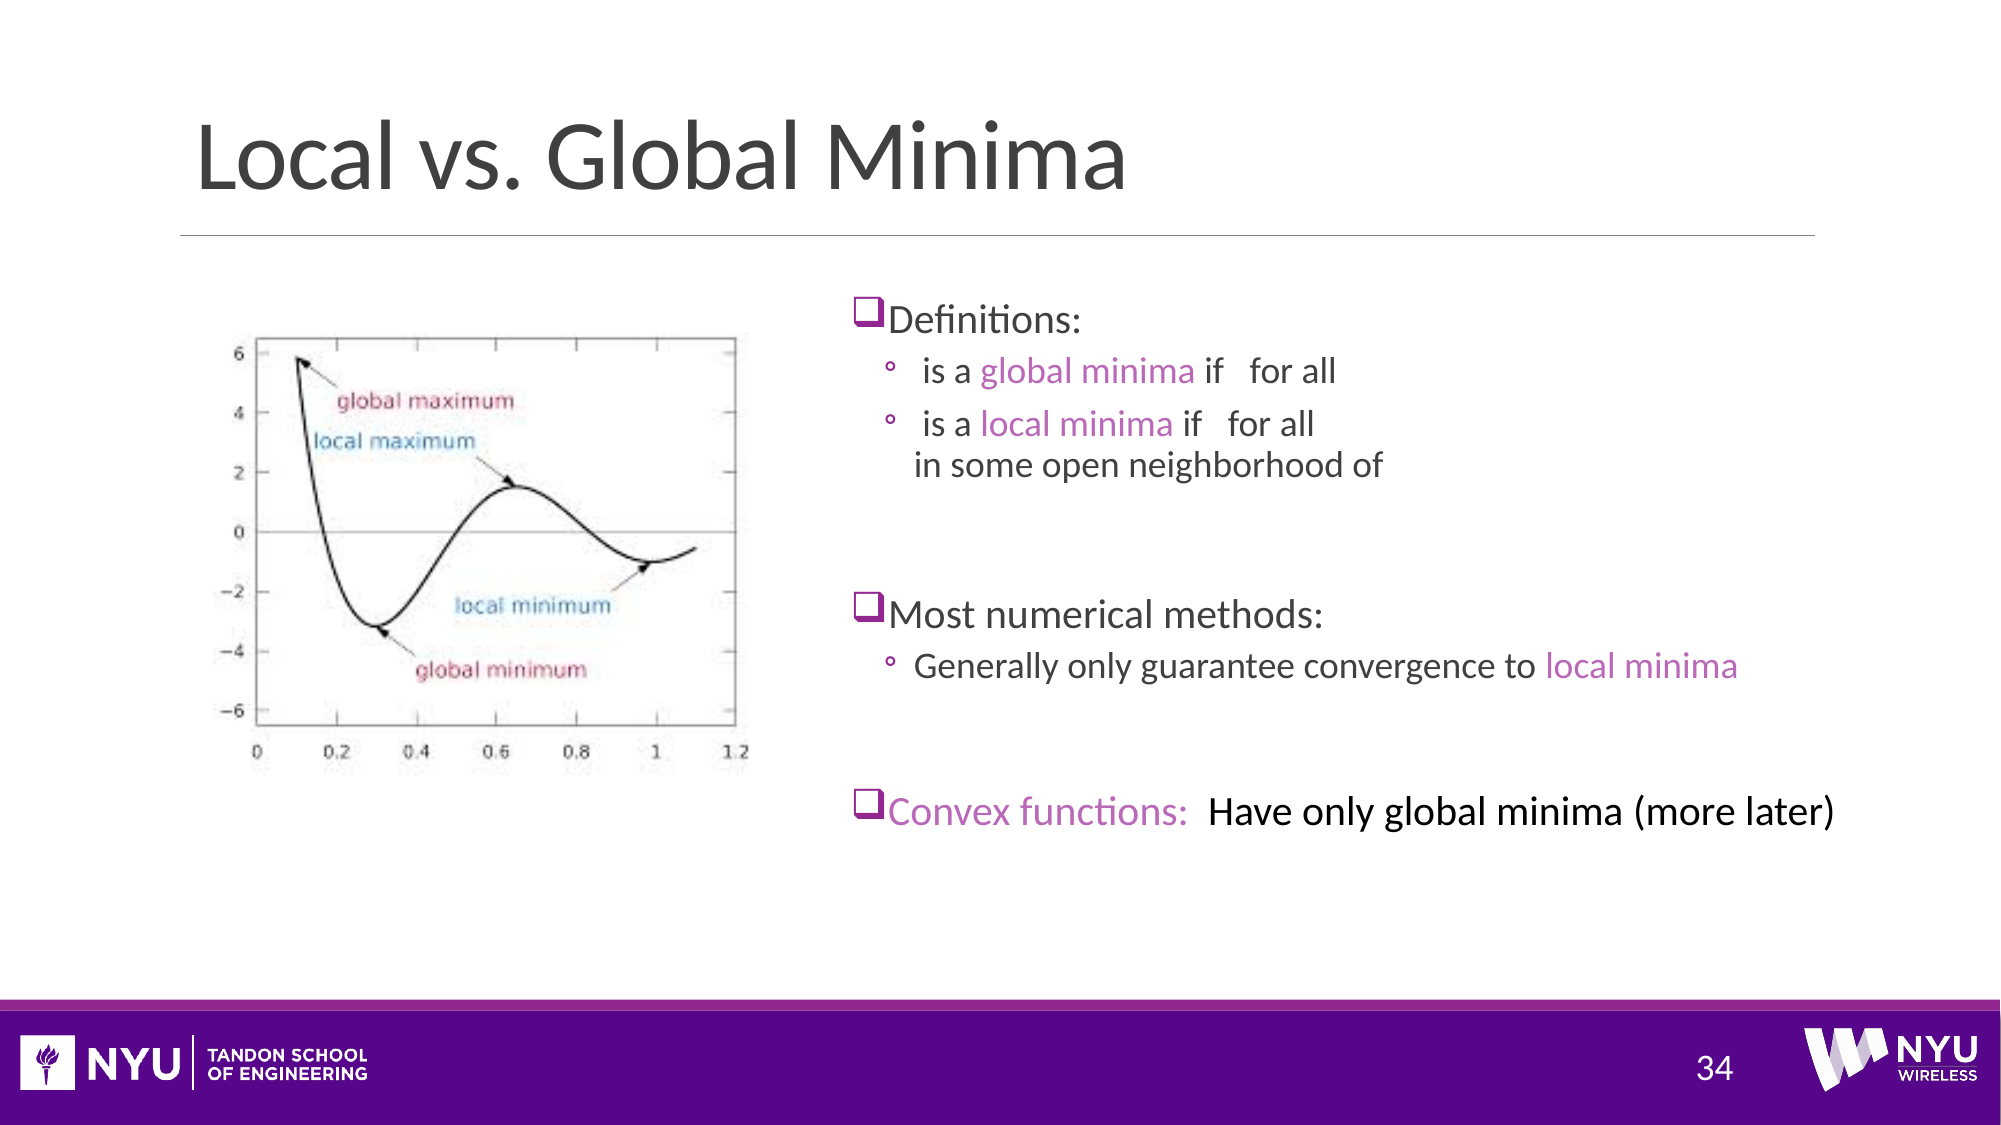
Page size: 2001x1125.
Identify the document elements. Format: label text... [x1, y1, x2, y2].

picture [195, 314, 775, 779]
slide_number 34 [1533, 1035, 1749, 1096]
title Local vs. Global Minima [180, 47, 1830, 218]
